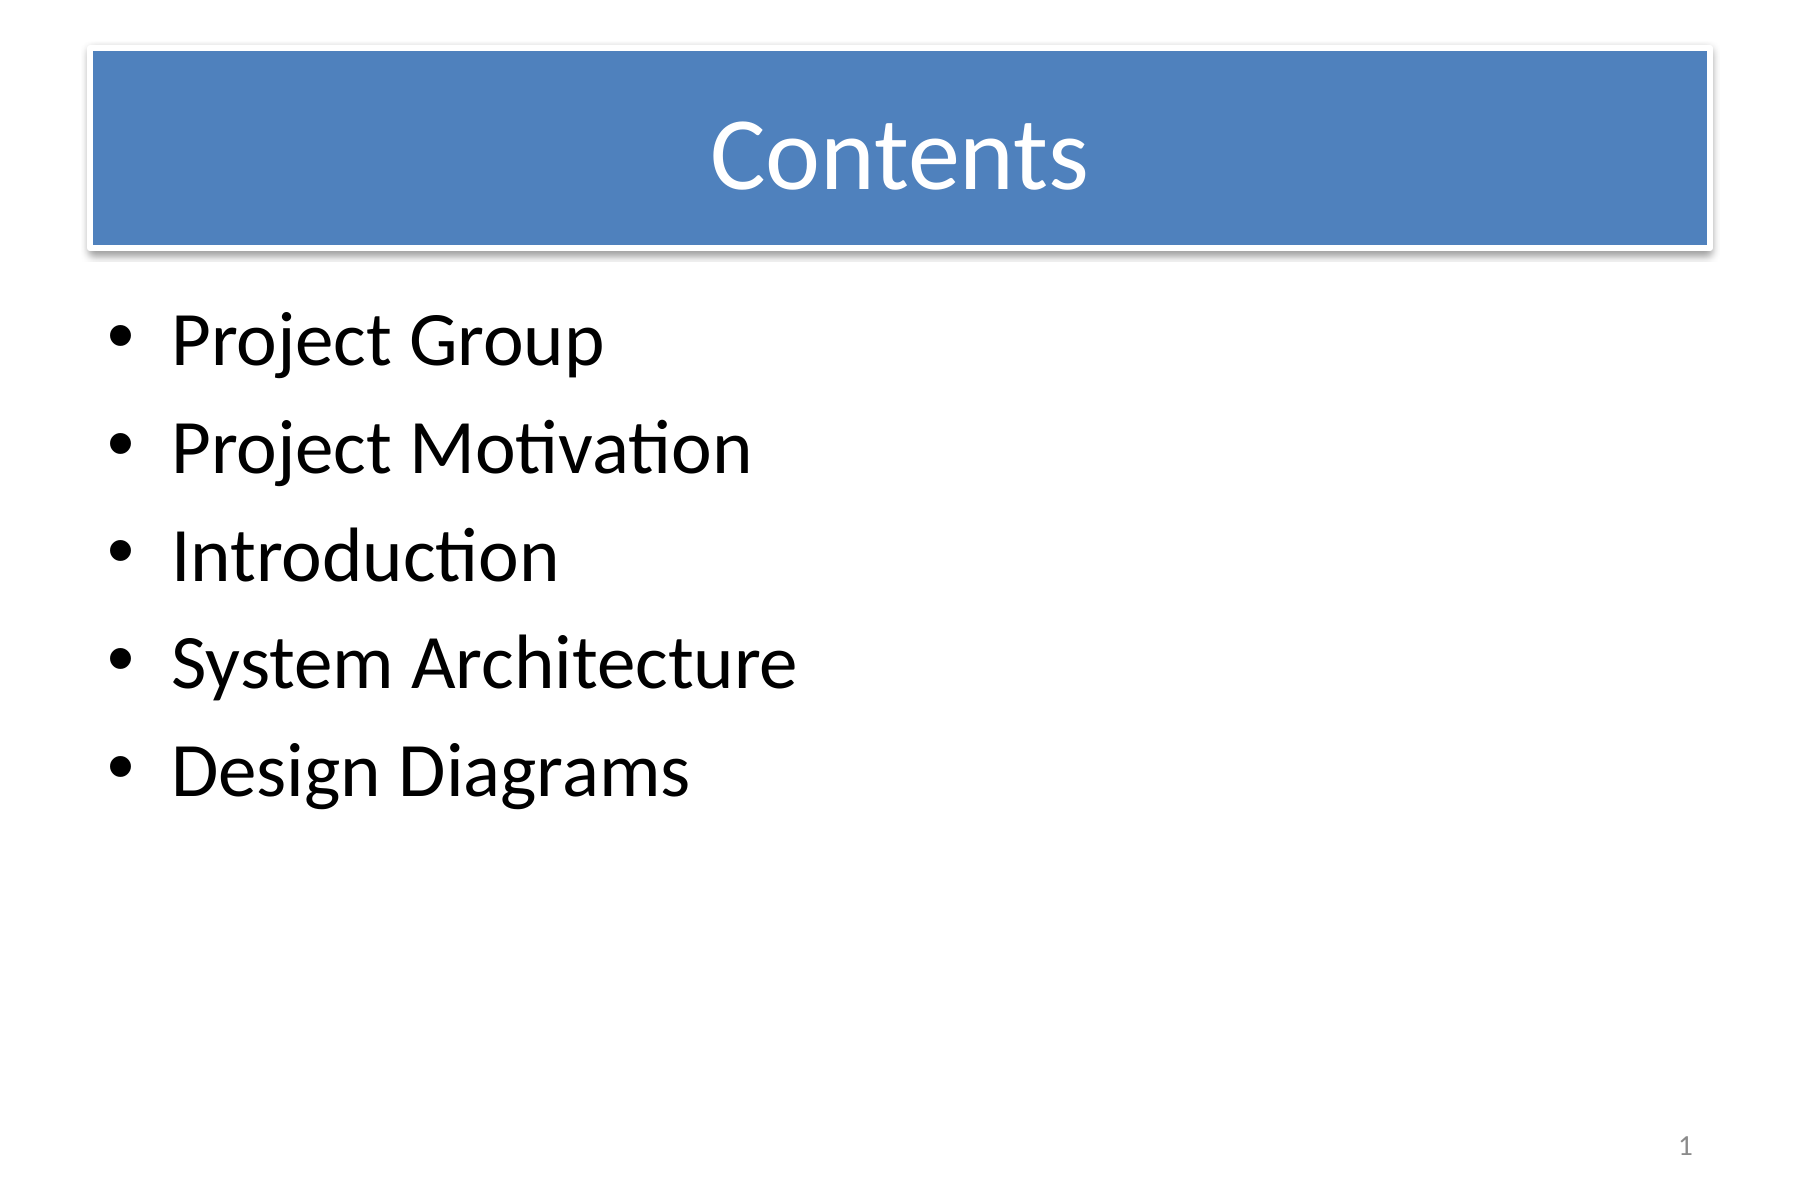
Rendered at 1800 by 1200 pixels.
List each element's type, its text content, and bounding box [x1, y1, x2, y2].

title Contents [87, 45, 1713, 251]
list Project Group Project Motivation Introduction System Architecture Design Diagrams [90, 279, 1710, 1072]
slide_number 1 [1290, 1112, 1710, 1177]
